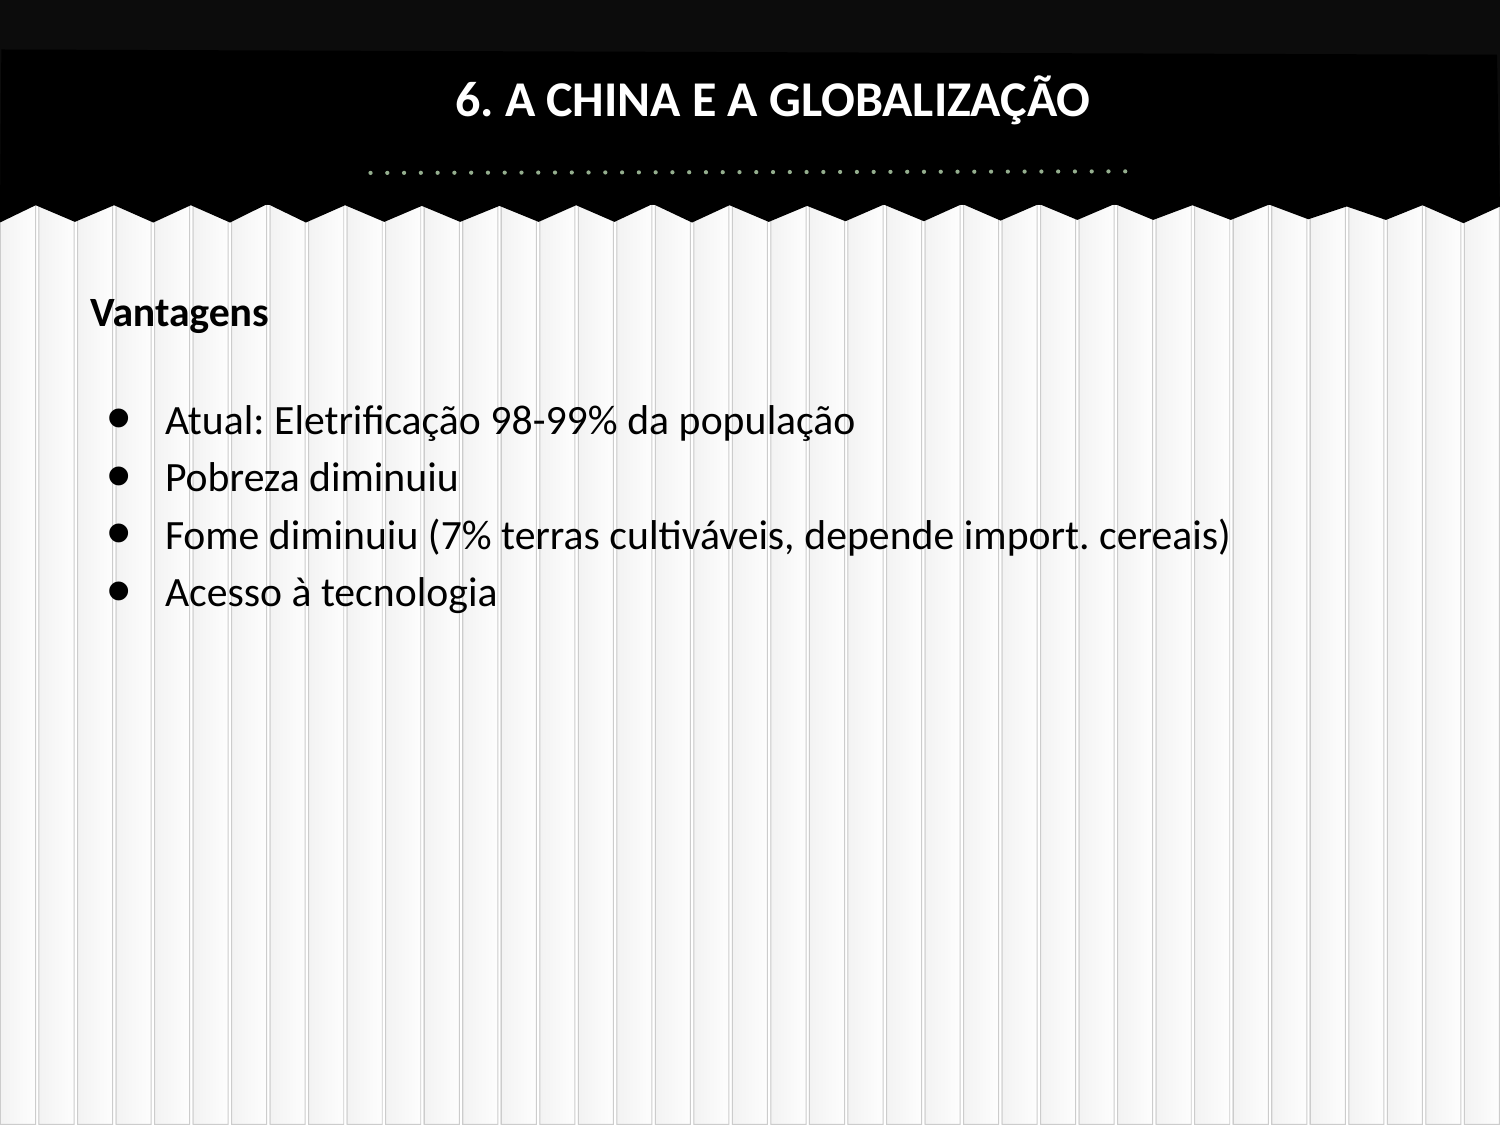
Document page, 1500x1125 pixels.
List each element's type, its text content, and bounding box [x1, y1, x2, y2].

title 6. A CHINA E A GLOBALIZAÇÃO [75, 0, 1425, 206]
list Vantagens Atual: Eletrificação 98-99% da população Pobreza diminuiu Fome diminuiu (7% terras cultiváveis, depende import. cereais) Acesso à tecnologia [75, 262, 1425, 931]
